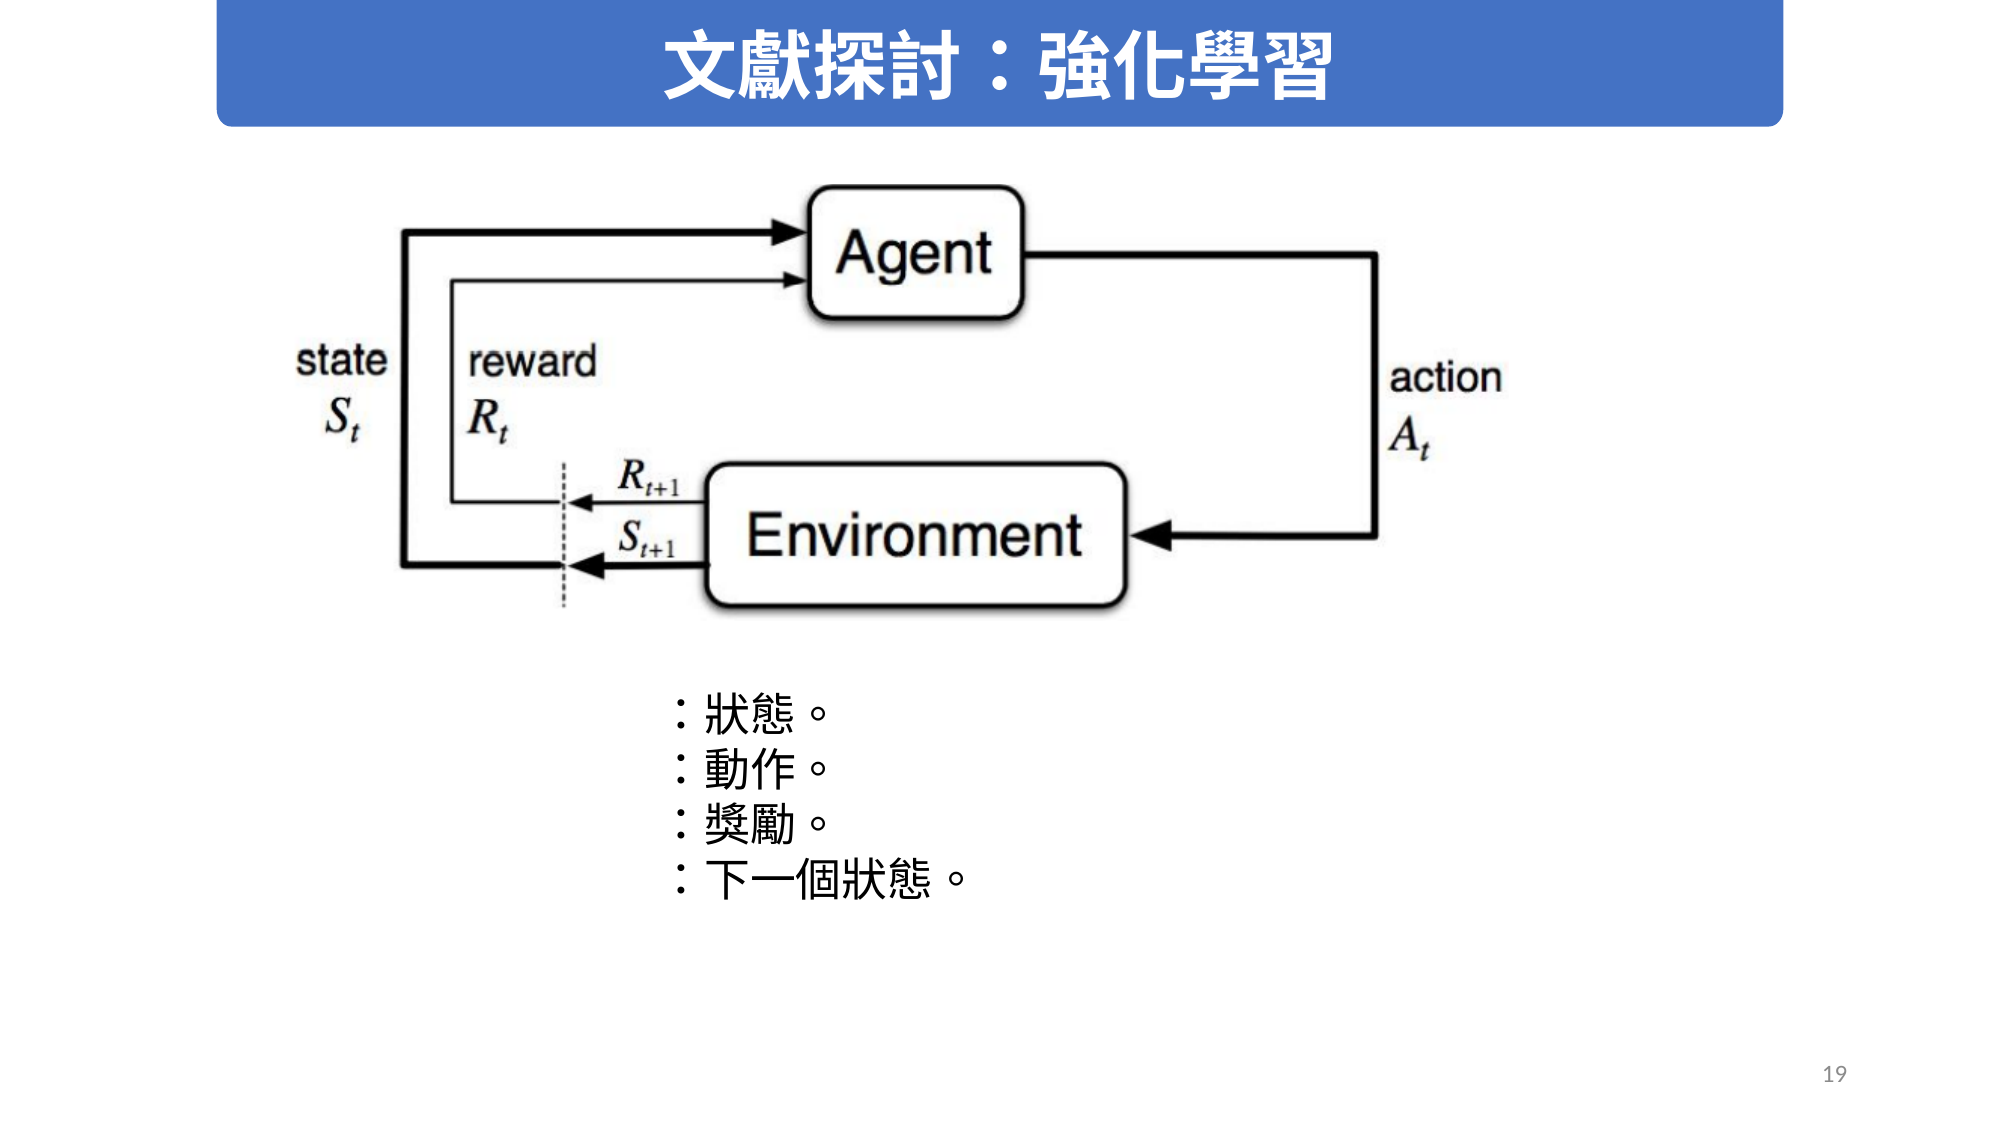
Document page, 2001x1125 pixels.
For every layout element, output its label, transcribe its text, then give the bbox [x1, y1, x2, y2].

picture [293, 184, 1509, 621]
slide_number 19 [1412, 1042, 1863, 1103]
text_box 文獻探討：強化學習 [215, 0, 1785, 128]
